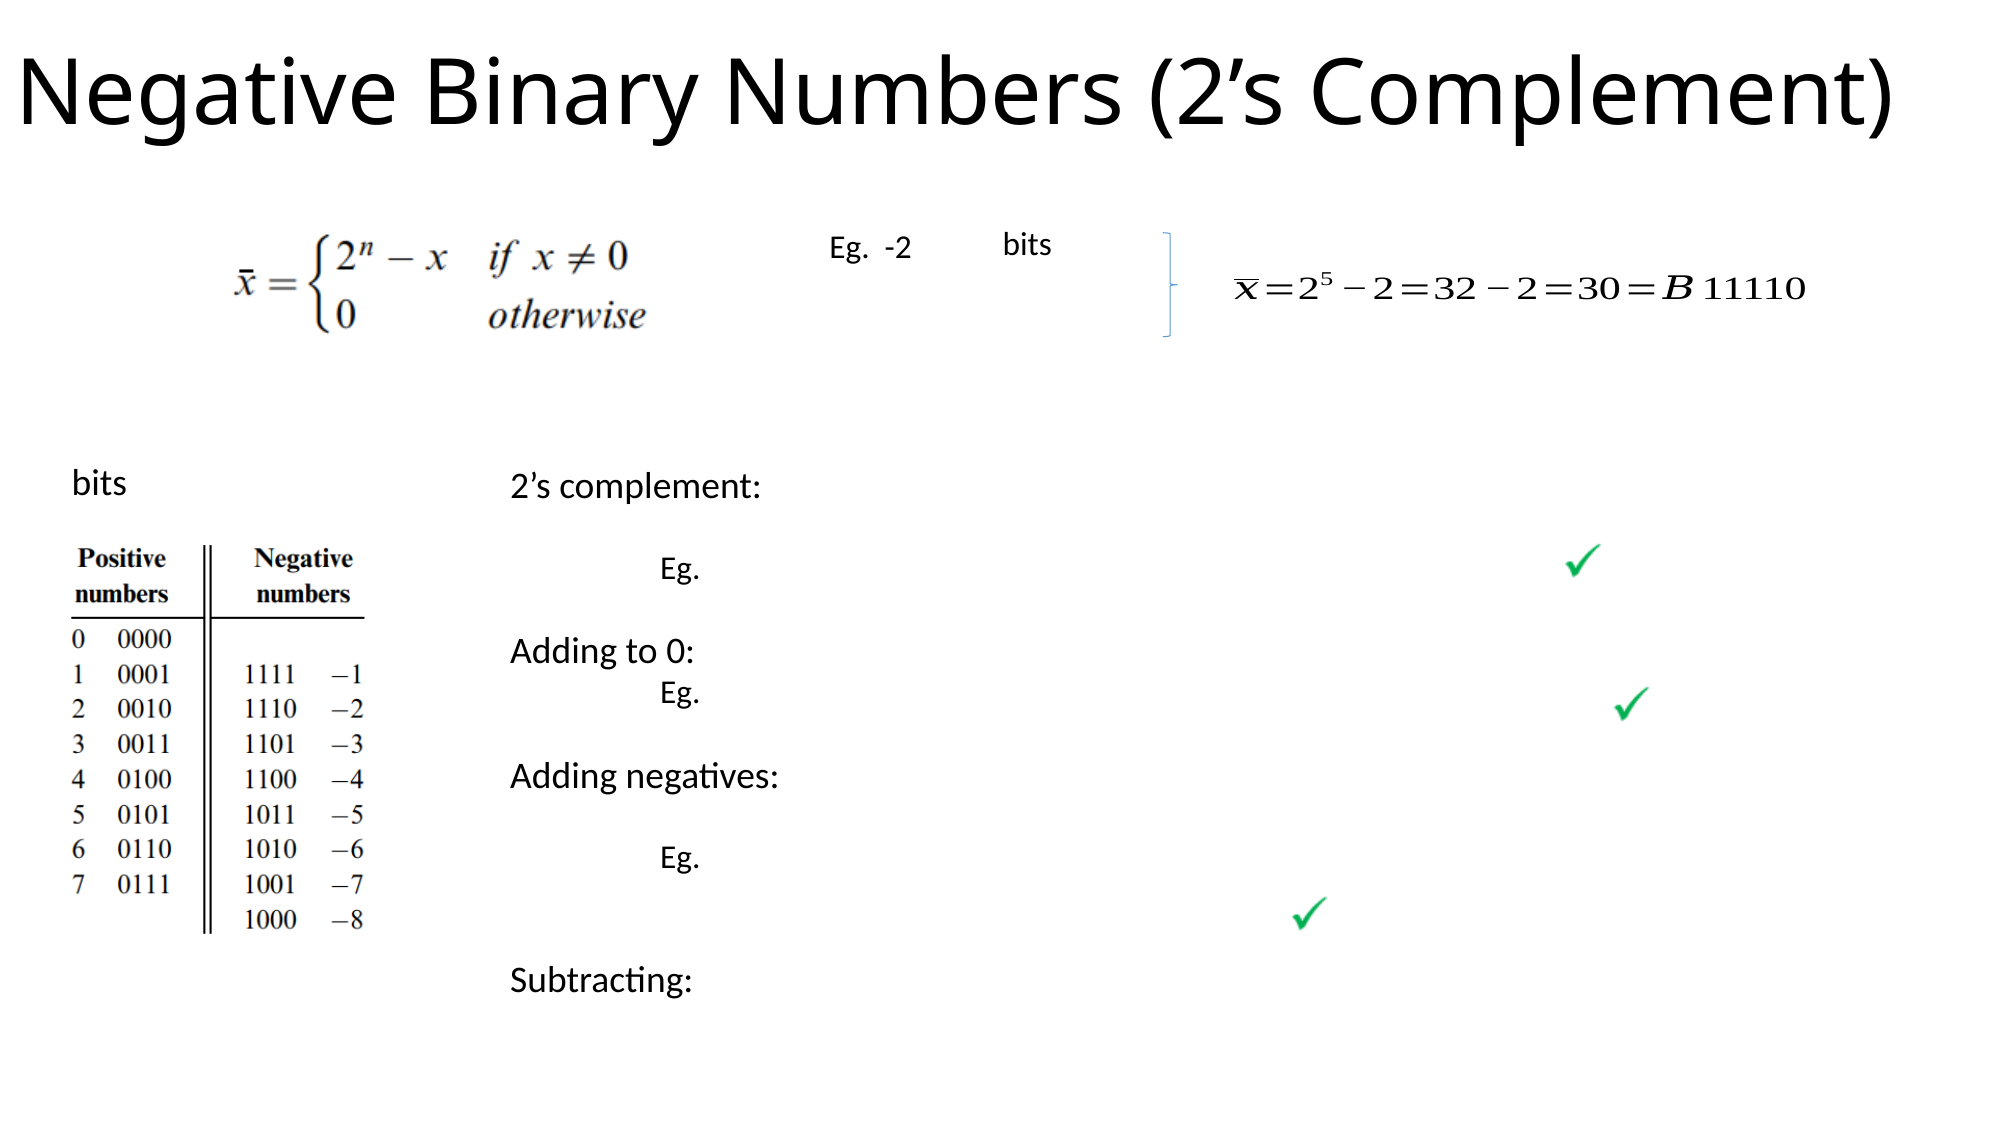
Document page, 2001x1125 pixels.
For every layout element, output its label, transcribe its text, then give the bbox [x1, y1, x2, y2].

text_box Eg. -2 [64, 213, 2000, 393]
picture [1605, 681, 1657, 731]
text_box [1162, 232, 1178, 338]
picture [1283, 891, 1335, 940]
picture [63, 542, 379, 938]
title Negative Binary Numbers (2’s Complement) [0, 0, 2000, 204]
picture [227, 227, 664, 344]
picture [1556, 538, 1609, 587]
